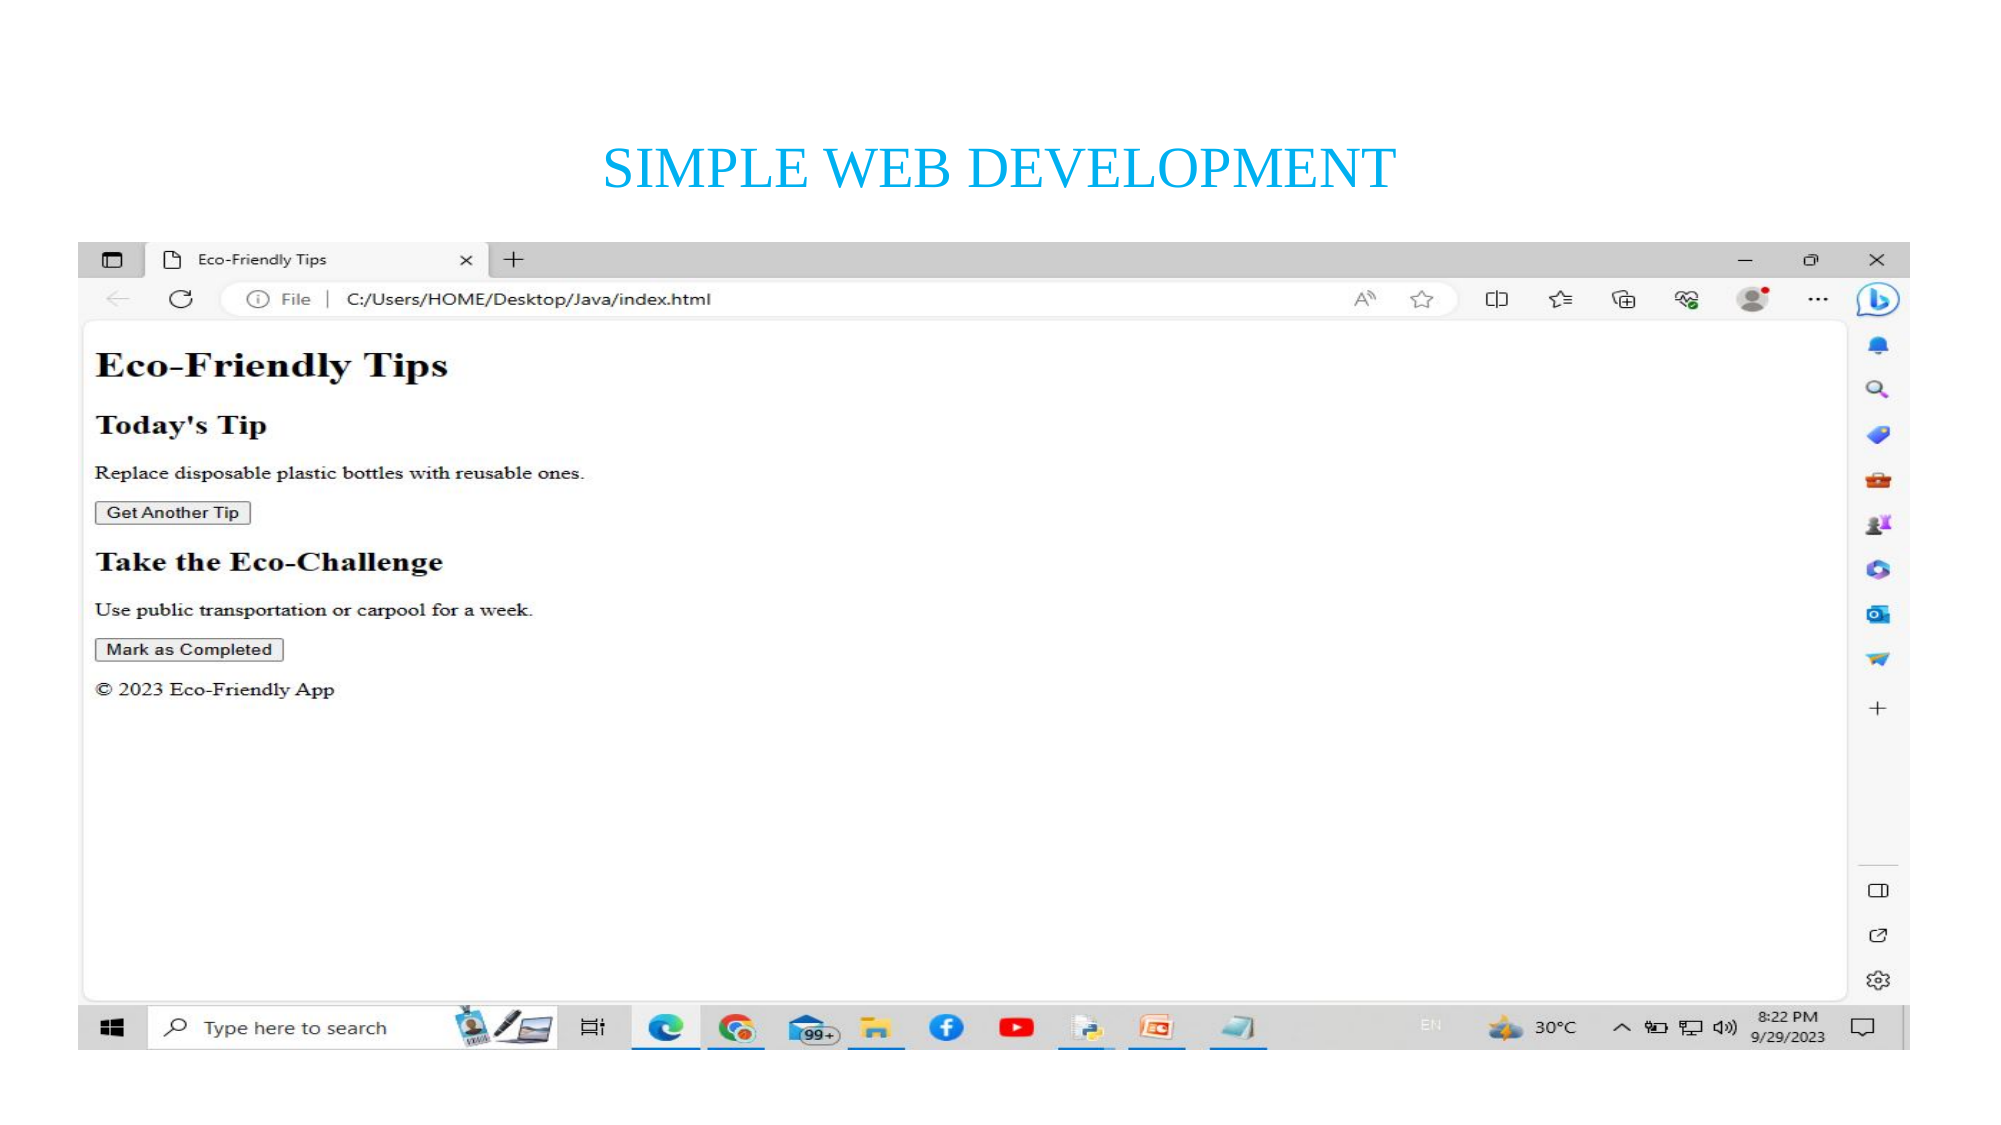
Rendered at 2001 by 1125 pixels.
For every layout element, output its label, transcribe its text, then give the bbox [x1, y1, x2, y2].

title SIMPLE WEB DEVELOPMENT [137, 59, 1863, 242]
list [78, 242, 1910, 1050]
